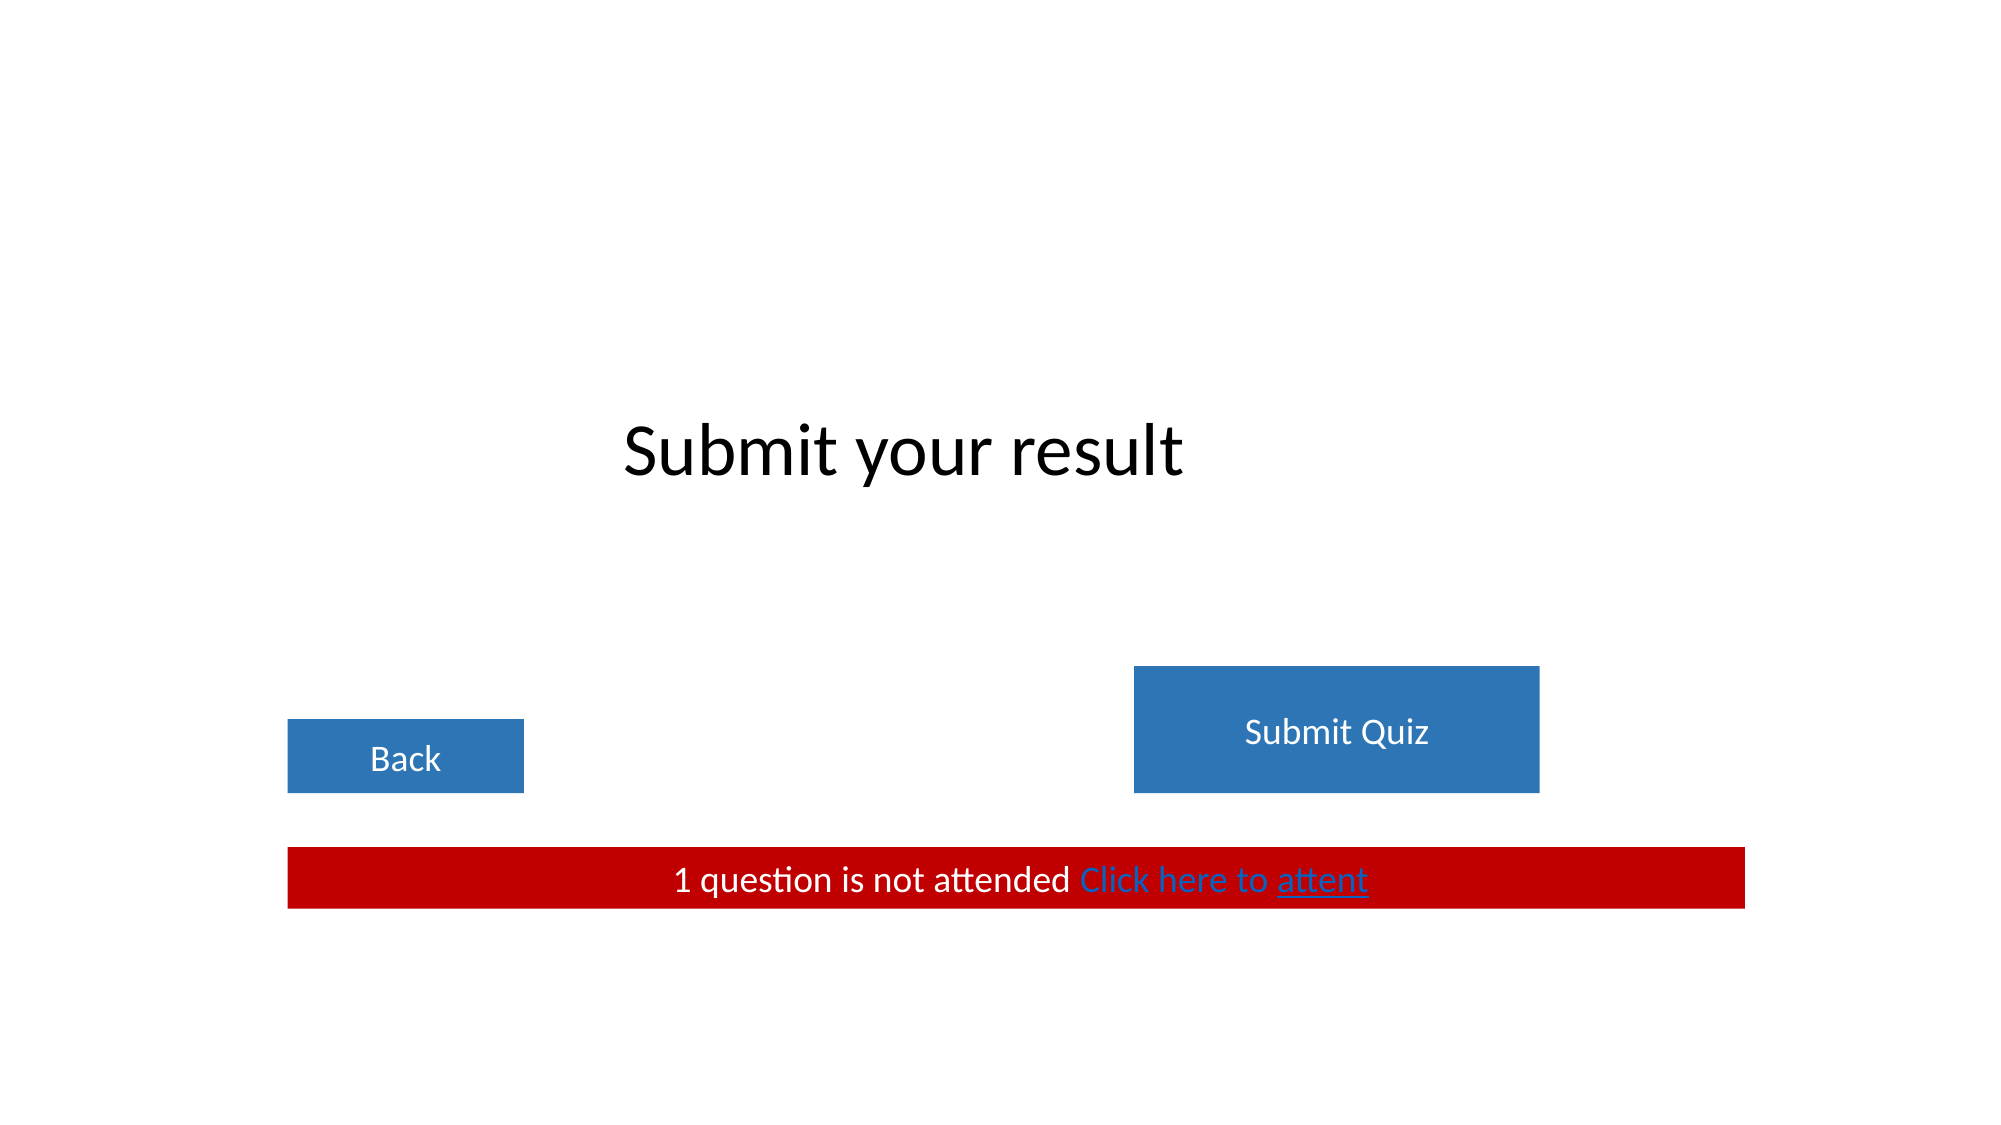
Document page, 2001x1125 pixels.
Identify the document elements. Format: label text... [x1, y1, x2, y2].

text_box Back [287, 718, 525, 794]
text_box Submit Quiz [1133, 665, 1541, 794]
text_box 1 question is not attended Click here to attent [287, 846, 1746, 910]
text_box Submit your result [456, 393, 1352, 498]
